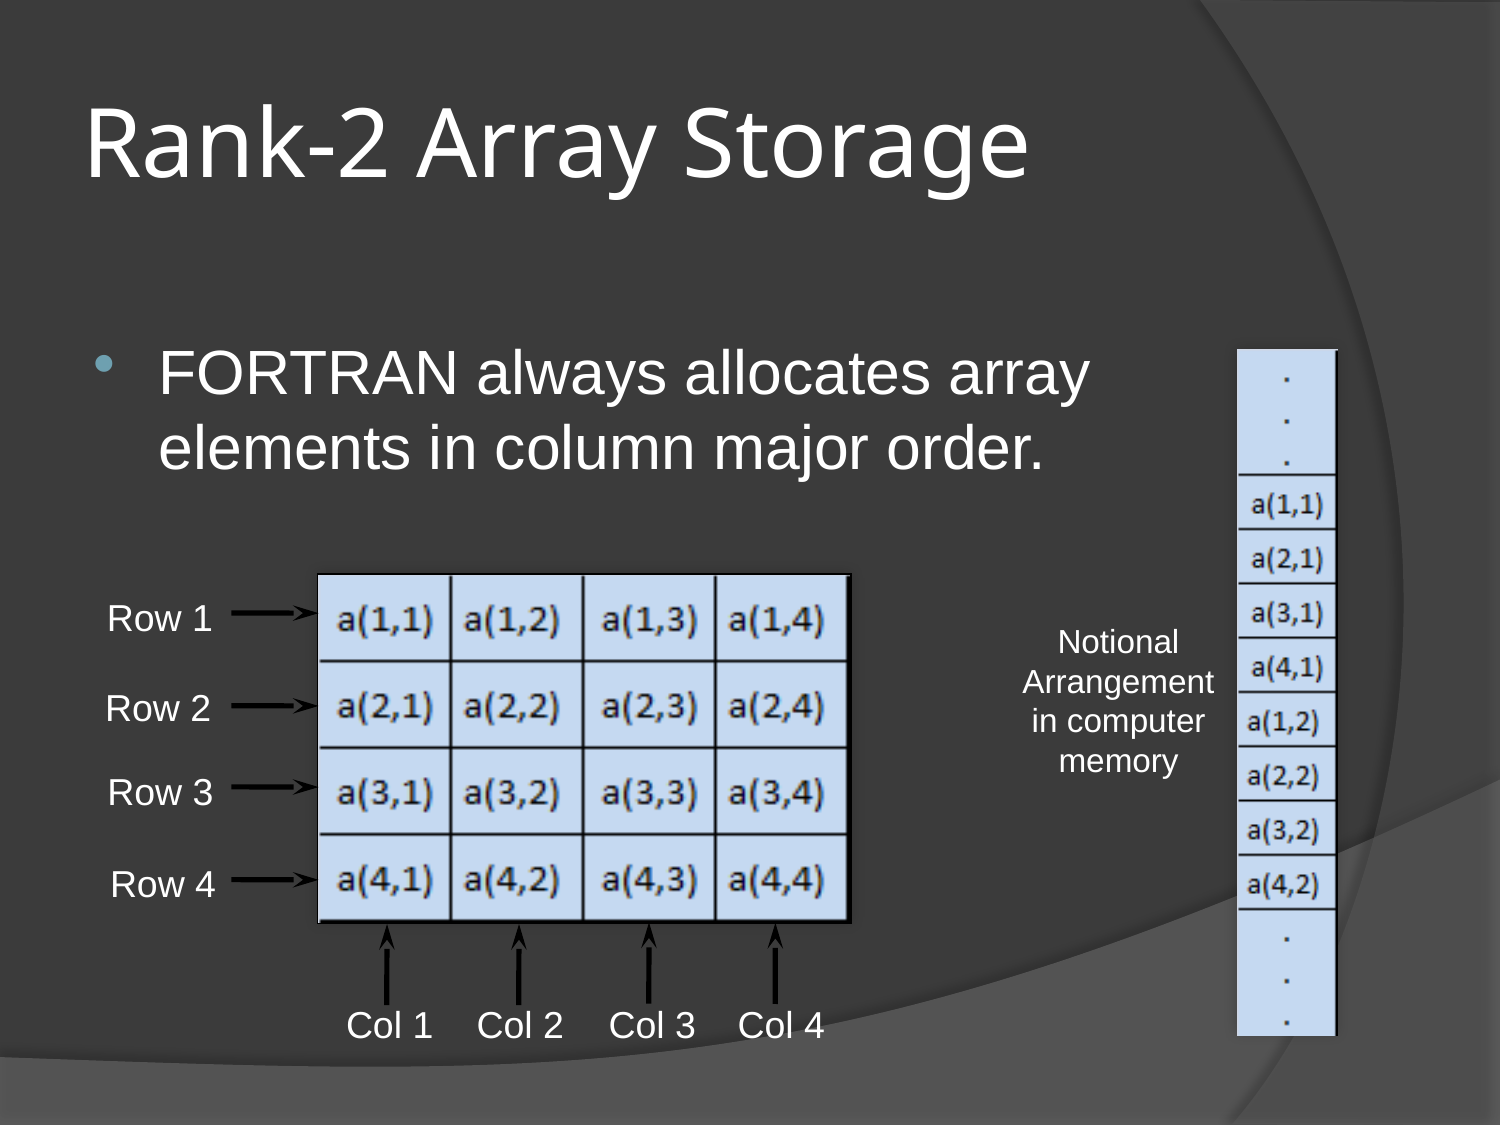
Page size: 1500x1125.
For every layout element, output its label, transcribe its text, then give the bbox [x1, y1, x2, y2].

title Rank-2 Array Storage [75, 45, 1300, 233]
list FORTRAN always allocates array elements in column major order. [75, 324, 1113, 525]
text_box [87, 574, 851, 1051]
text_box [999, 349, 1338, 1036]
footer [75, 987, 1425, 1103]
